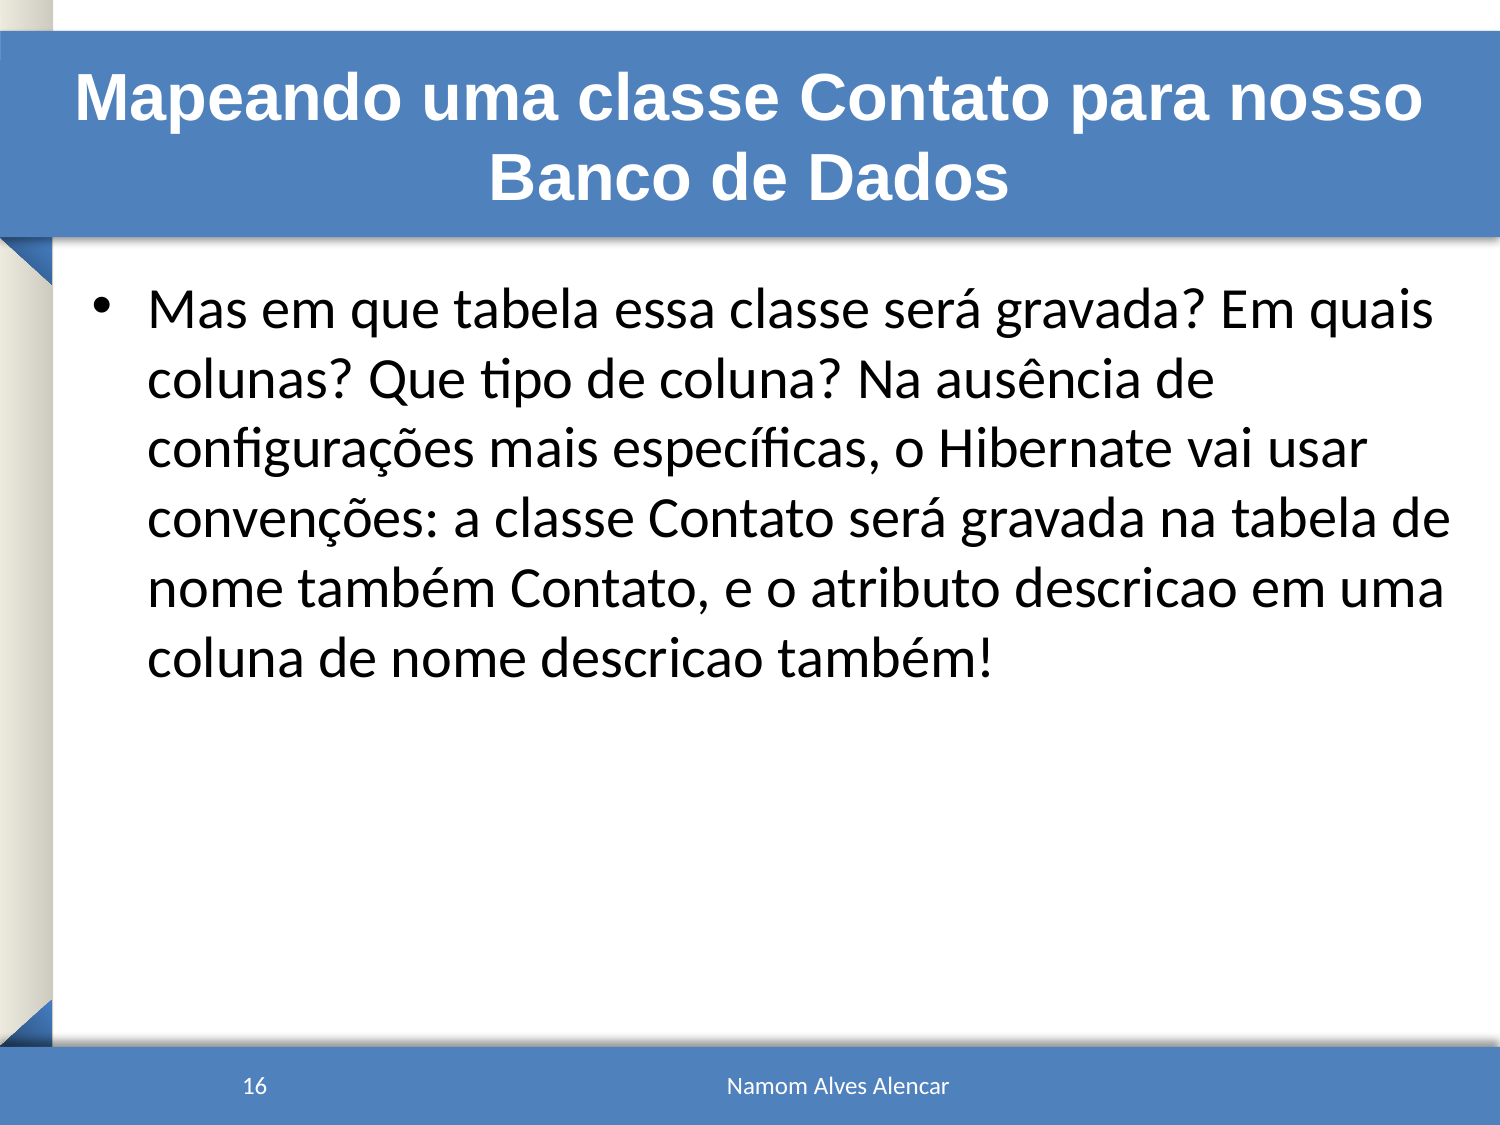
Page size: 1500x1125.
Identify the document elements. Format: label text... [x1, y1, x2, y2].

title Mapeando uma classe Contato para nosso Banco de Dados [53, 57, 1447, 211]
footer Namom Alves Alencar [601, 1054, 1077, 1115]
slide_number 16 [227, 1054, 578, 1115]
list Mas em que tabela essa classe será gravada? Em quais colunas? Que tipo de coluna? Na ausência de configurações mais específicas, o Hibernate vai usar convenções: a classe Contato será gravada na tabela de nome também Contato, e o atributo descricao em uma coluna de nome descricao também! [76, 262, 1483, 1024]
